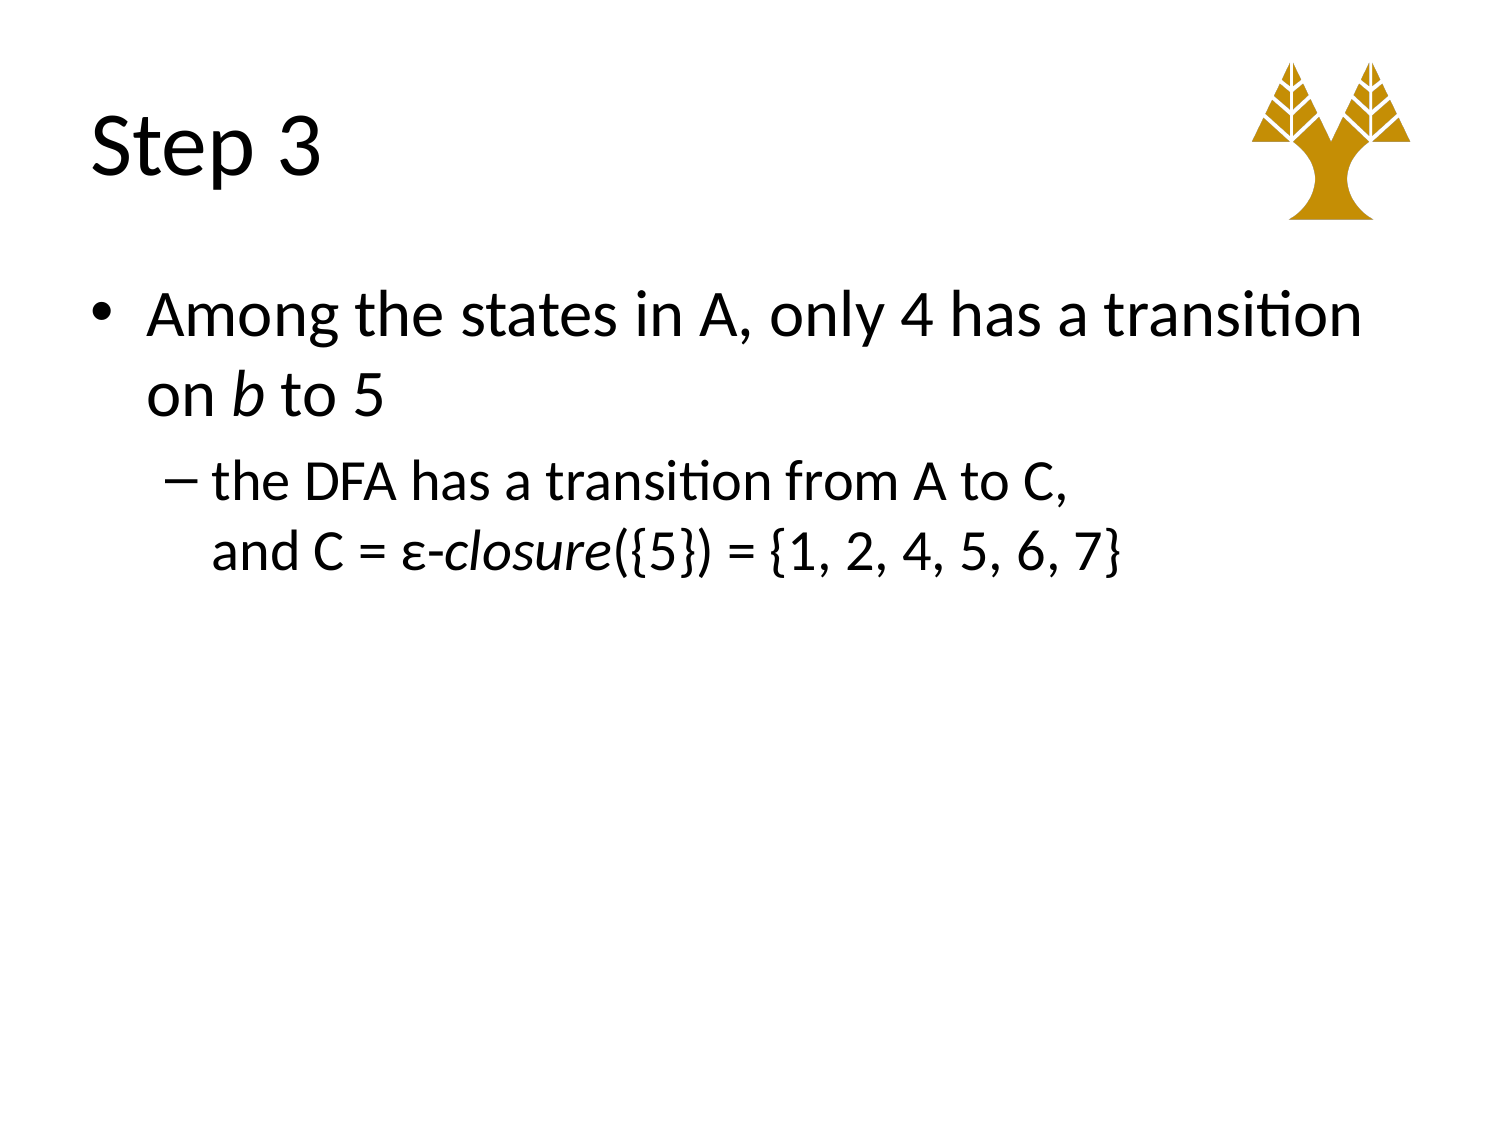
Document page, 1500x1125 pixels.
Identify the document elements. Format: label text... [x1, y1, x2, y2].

list Among the states in A, only 4 has a transition on b to 5 the DFA has a transition from A to C, and C = ε-closure({5}) = {1, 2, 4, 5, 6, 7} [75, 262, 1425, 1005]
title Step 3 [75, 45, 1425, 233]
